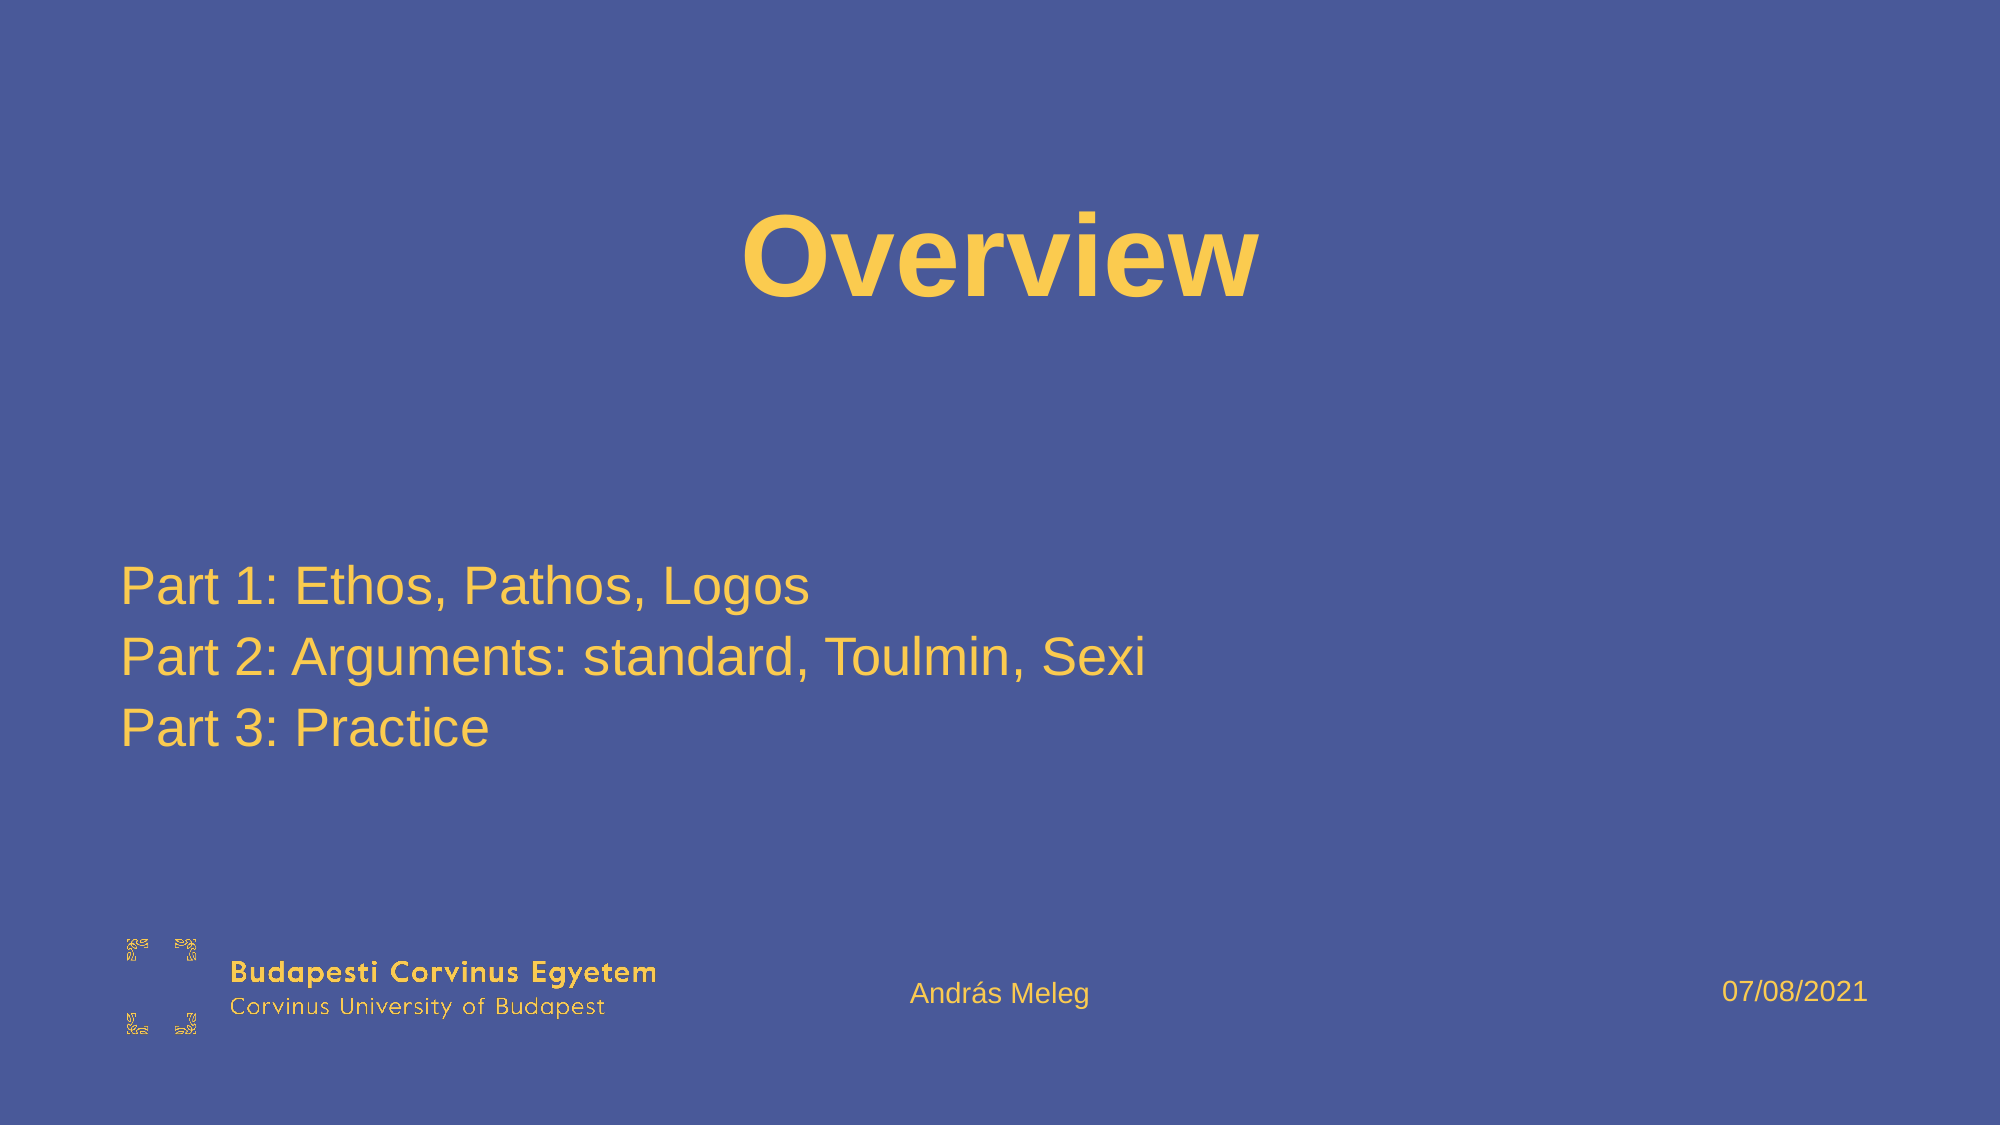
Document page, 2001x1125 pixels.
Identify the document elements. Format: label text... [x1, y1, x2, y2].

list 07/08/2021 [1418, 953, 1869, 1012]
title Overview [120, 184, 1880, 320]
list Part 1: Ethos, Pathos, Logos Part 2: Arguments: standard, Toulmin, Sexi Part 3: Practice [120, 565, 1880, 852]
list András Meleg [769, 956, 1231, 1012]
picture [120, 932, 662, 1041]
